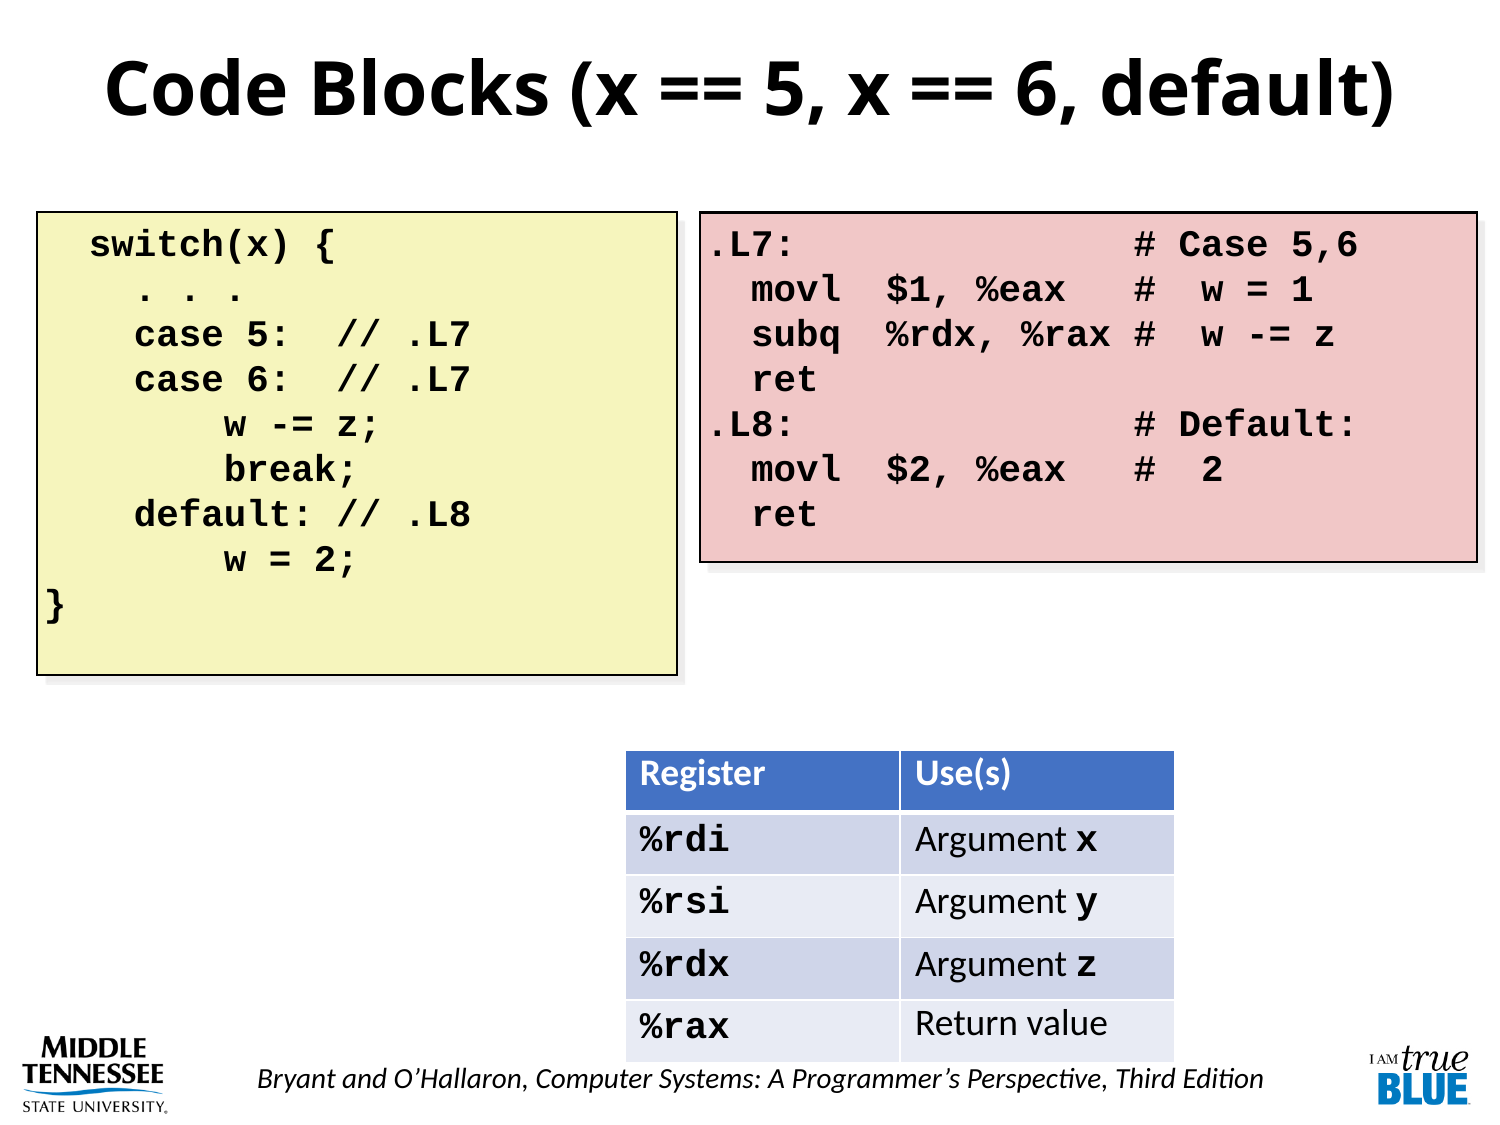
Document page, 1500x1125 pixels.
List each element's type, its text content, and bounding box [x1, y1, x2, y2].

picture [1360, 1034, 1485, 1115]
title Code Blocks (x == 5, x == 6, default) [0, 0, 1500, 184]
table_cell Return value [901, 1001, 1174, 1062]
table_cell Argument x [901, 815, 1174, 874]
table_cell %rdx [626, 938, 899, 999]
table_cell %rax [626, 1001, 899, 1062]
table_header Register [626, 751, 899, 810]
table_cell %rdi [626, 815, 899, 874]
text_box .L7: # Case 5,6 movl $1, %eax # w = 1 subq %rdx, %rax # w -= z ret .L8: # Default: movl $2, %eax # 2 ret [699, 212, 1478, 563]
table_cell Argument z [901, 938, 1174, 999]
table_header Use(s) [901, 751, 1174, 810]
text_box switch(x) { . . . case 5: // .L7 case 6: // .L7 w -= z; break; default: // .L8 w = 2; } [37, 212, 677, 675]
table_cell %rsi [626, 876, 899, 937]
table_cell Argument y [901, 876, 1174, 937]
picture [8, 1027, 174, 1122]
